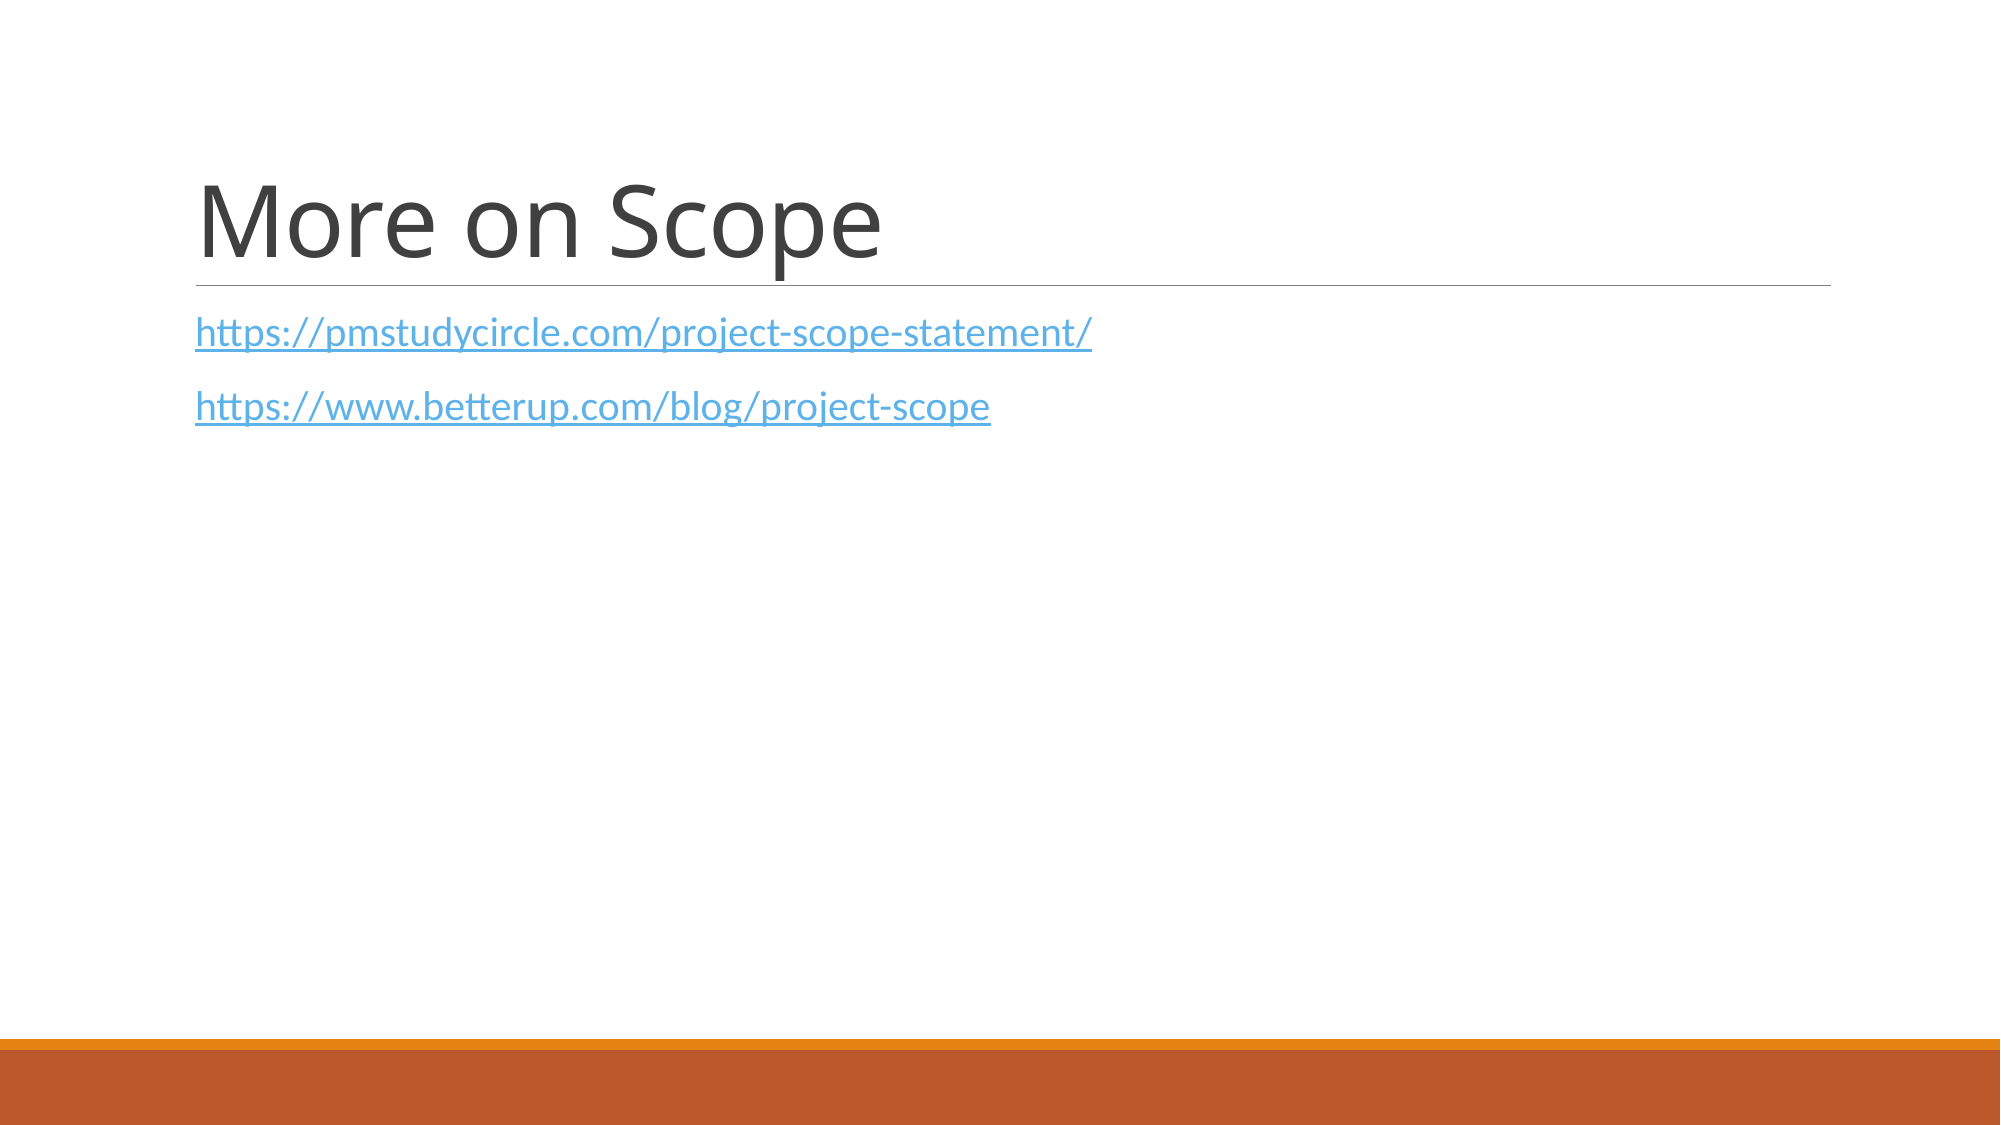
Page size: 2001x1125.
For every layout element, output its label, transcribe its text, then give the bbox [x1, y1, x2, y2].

title More on Scope [180, 47, 1830, 285]
list https://pmstudycircle.com/project-scope-statement/ https://www.betterup.com/blog/project-scope [180, 302, 1830, 963]
